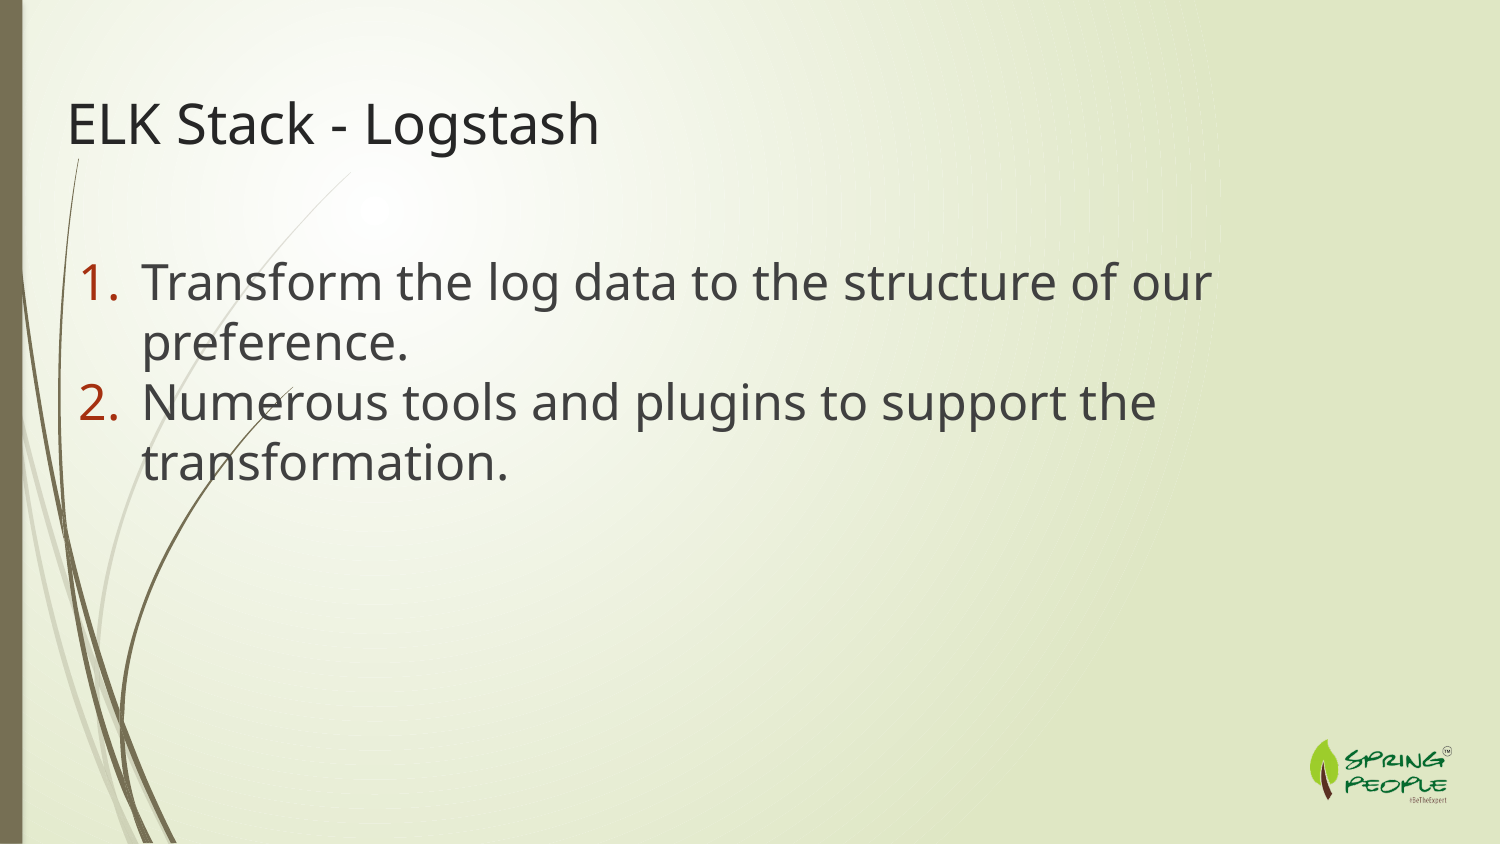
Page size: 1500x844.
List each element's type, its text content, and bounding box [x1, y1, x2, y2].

list Transform the log data to the structure of our preference. Numerous tools and plugins to support the transformation. [51, 234, 1449, 750]
title ELK Stack - Logstash [51, 72, 1449, 167]
picture [1309, 738, 1453, 805]
